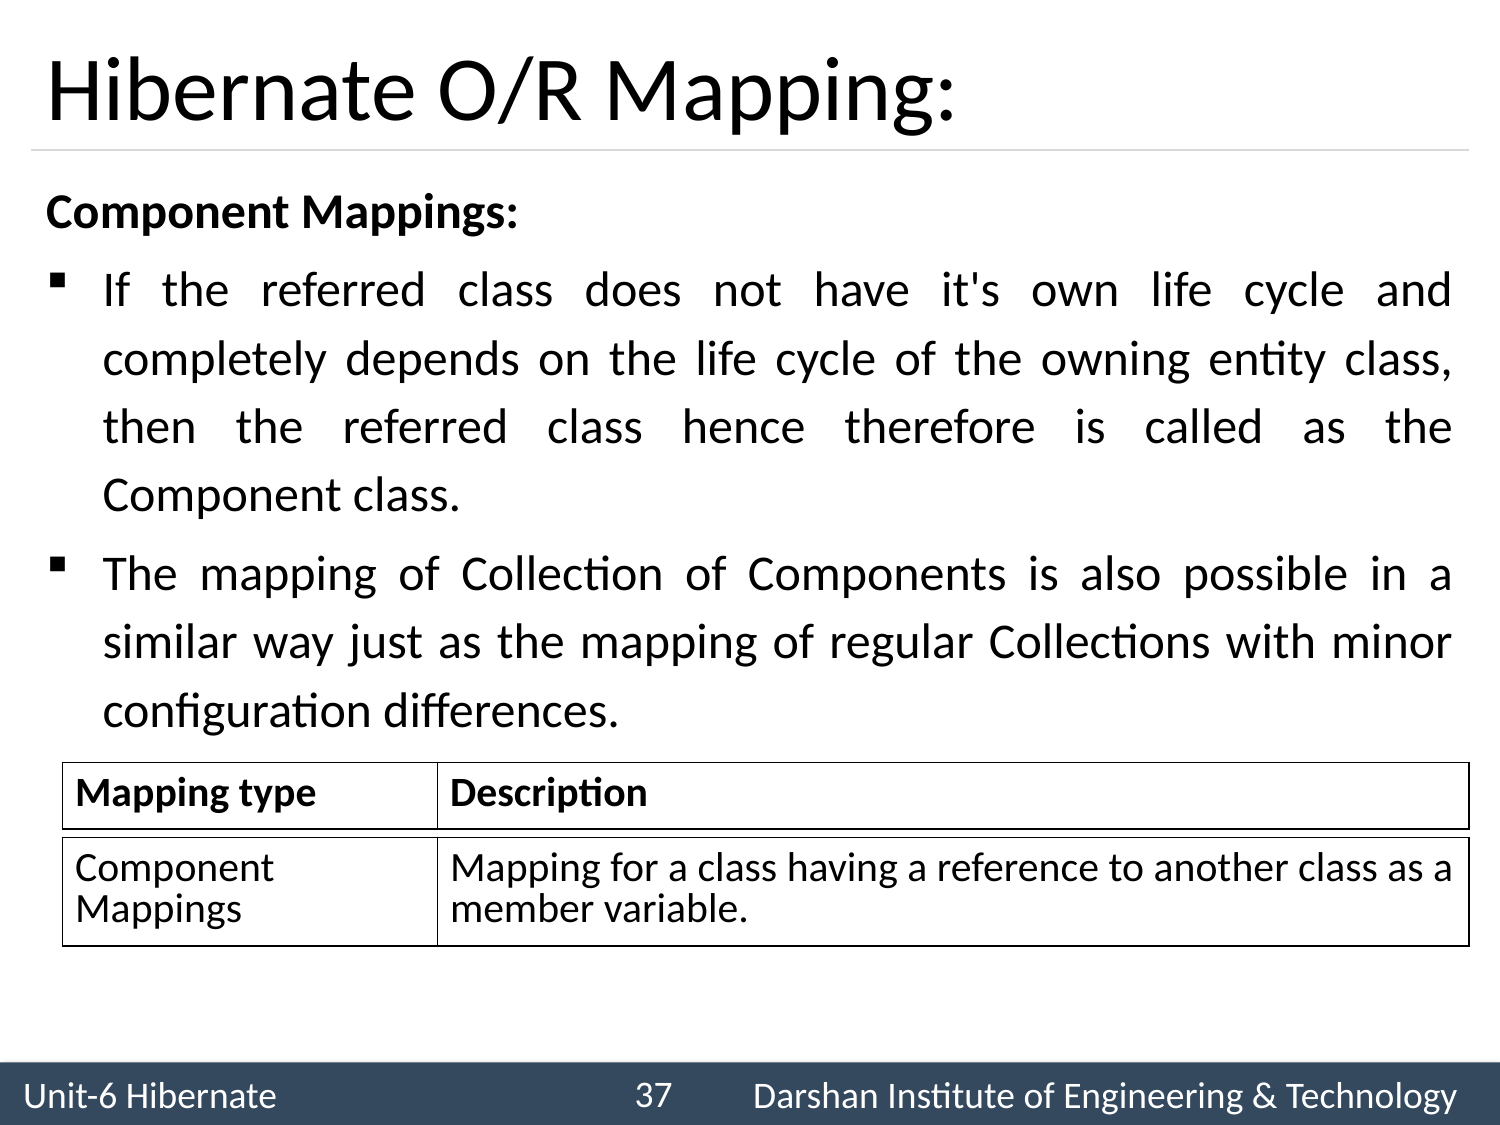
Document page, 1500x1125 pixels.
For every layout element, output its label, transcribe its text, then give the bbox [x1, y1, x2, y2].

table_header Component Mappings [63, 838, 437, 945]
title Hibernate O/R Mapping: [31, 17, 1469, 150]
table_header Mapping for a class having a reference to another class as a member variable. [438, 838, 1468, 945]
table_header Description [438, 763, 1468, 828]
slide_number 37 [587, 1062, 688, 1123]
list Component Mappings: If the referred class does not have it's own life cycle and completely depends on the life cycle of the owning entity class, then the referred class hence therefore is called as the Component class. The mapping of Collection of Components is also possible in a similar way just as the mapping of regular Collections with minor configuration differences. [31, 162, 1469, 1038]
table_header Mapping type [63, 763, 437, 828]
